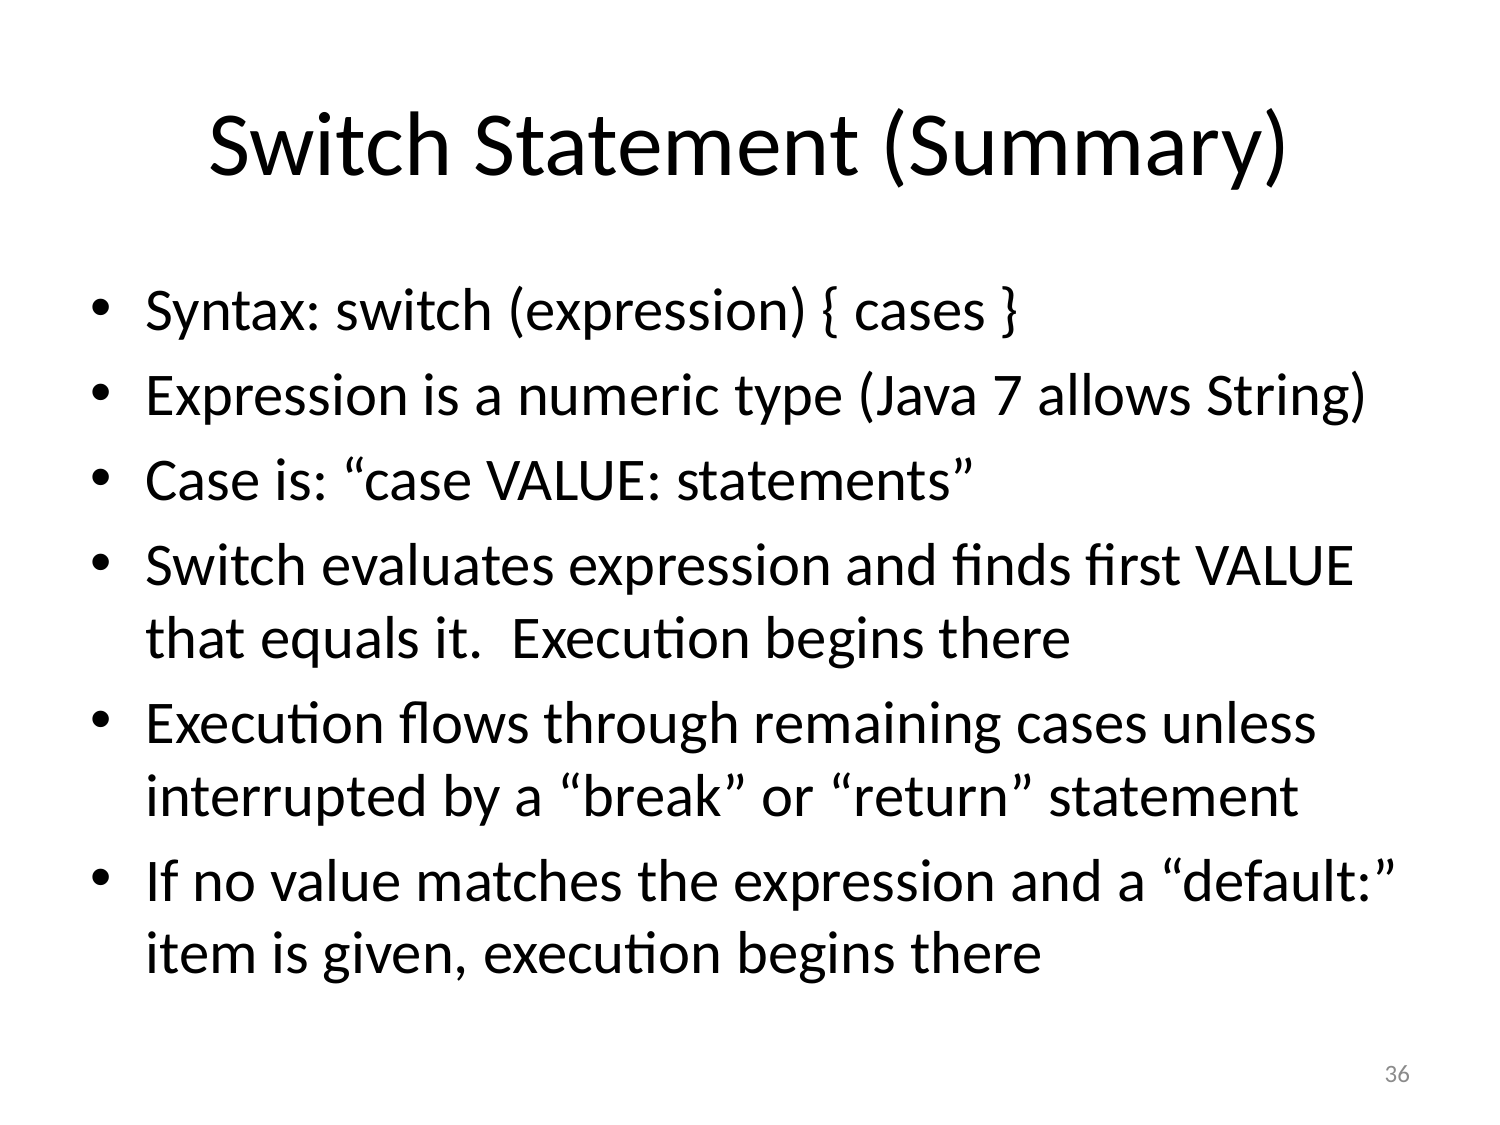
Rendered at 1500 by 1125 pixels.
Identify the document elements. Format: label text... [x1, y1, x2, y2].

title Switch Statement (Summary) [75, 45, 1425, 233]
slide_number 36 [1074, 1042, 1425, 1103]
list Syntax: switch (expression) { cases } Expression is a numeric type (Java 7 allows String) Case is: “case VALUE: statements” Switch evaluates expression and finds first VALUE that equals it. Execution begins there Execution flows through remaining cases unless interrupted by a “break” or “return” statement If no value matches the expression and a “default:” item is given, execution begins there [75, 262, 1425, 1005]
